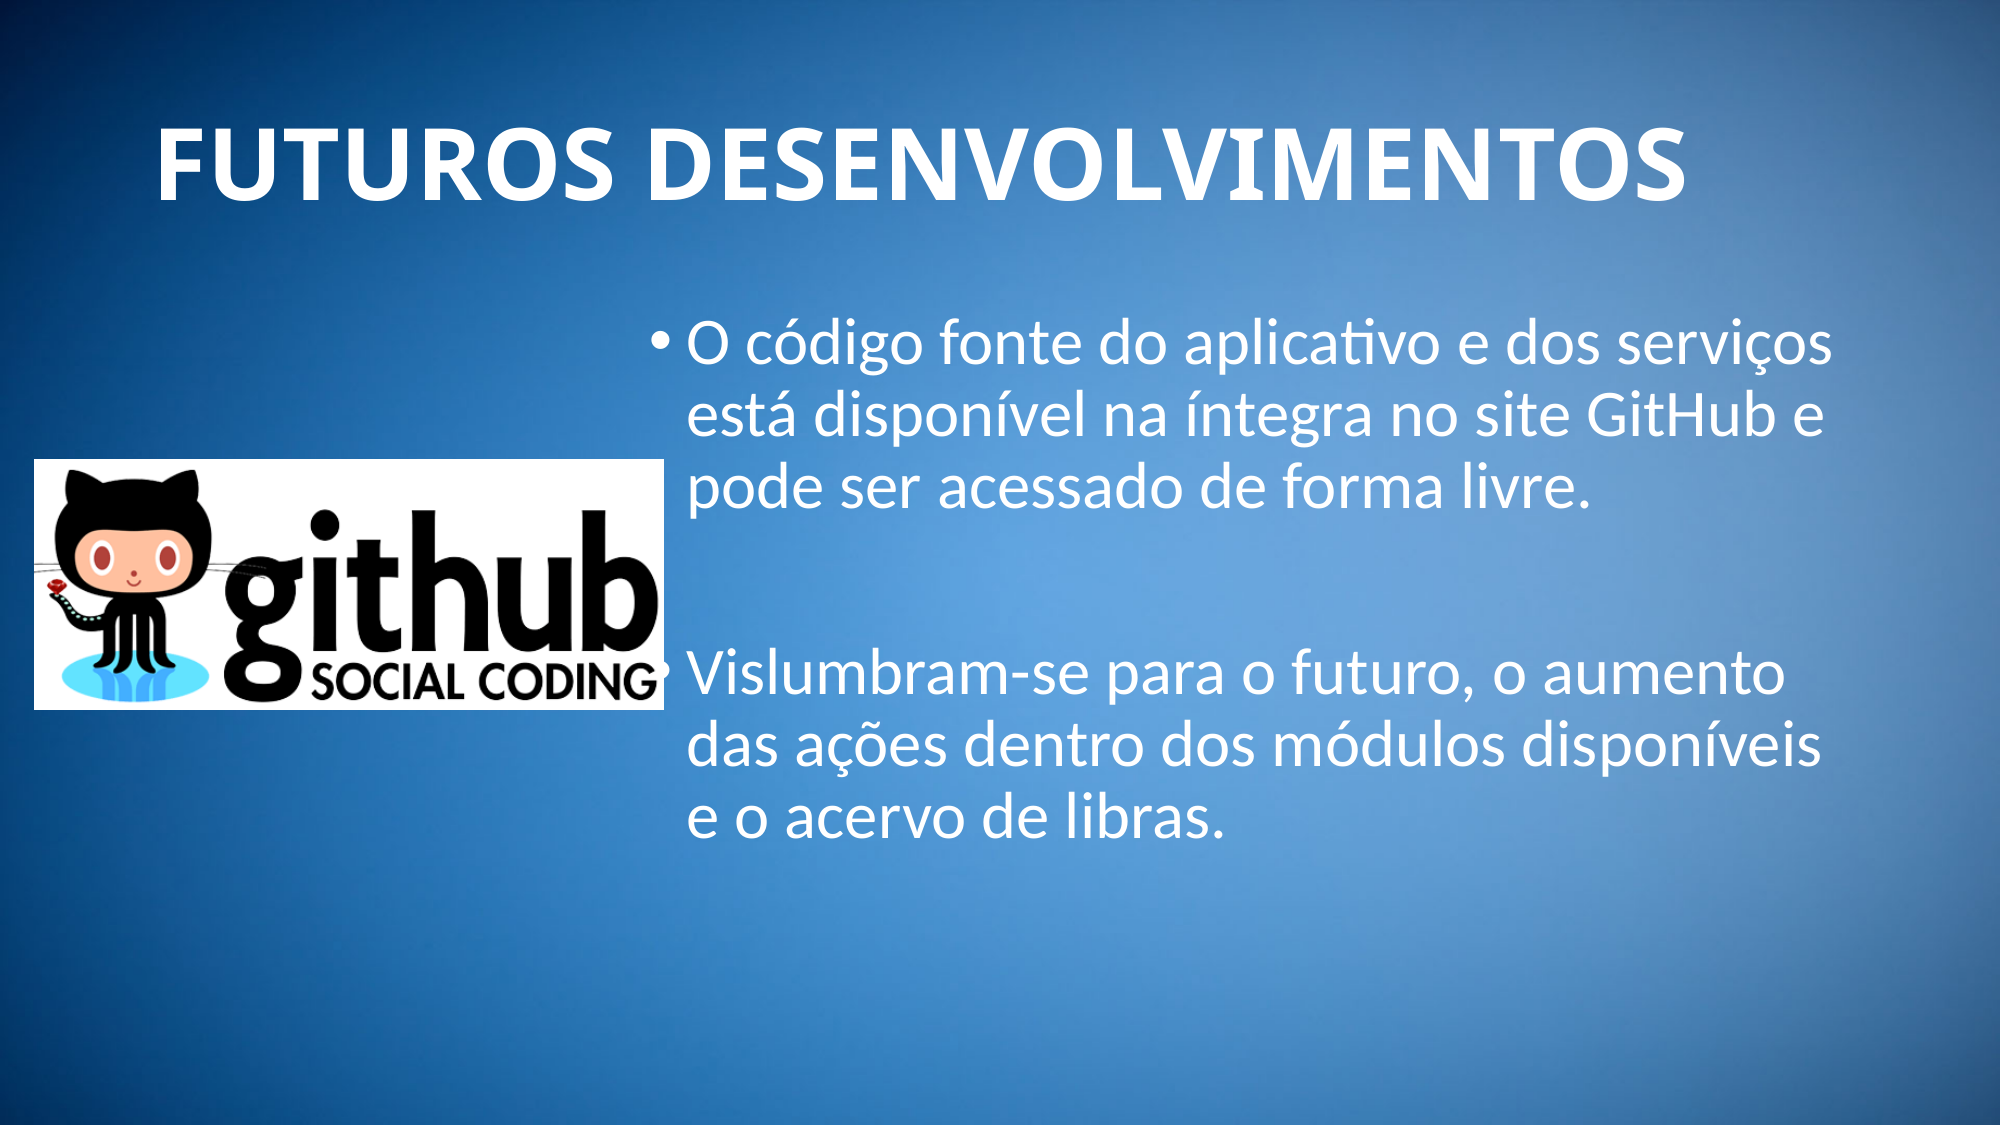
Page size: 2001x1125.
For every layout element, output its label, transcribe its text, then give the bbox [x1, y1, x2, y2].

picture [0, 0, 2000, 1125]
list O código fonte do aplicativo e dos serviços está disponível na íntegra no site GitHub e pode ser acessado de forma livre. Vislumbram-se para o futuro, o aumento das ações dentro dos módulos disponíveis e o acervo de libras. [633, 299, 1863, 1014]
title FUTUROS DESENVOLVIMENTOS [137, 59, 1863, 278]
